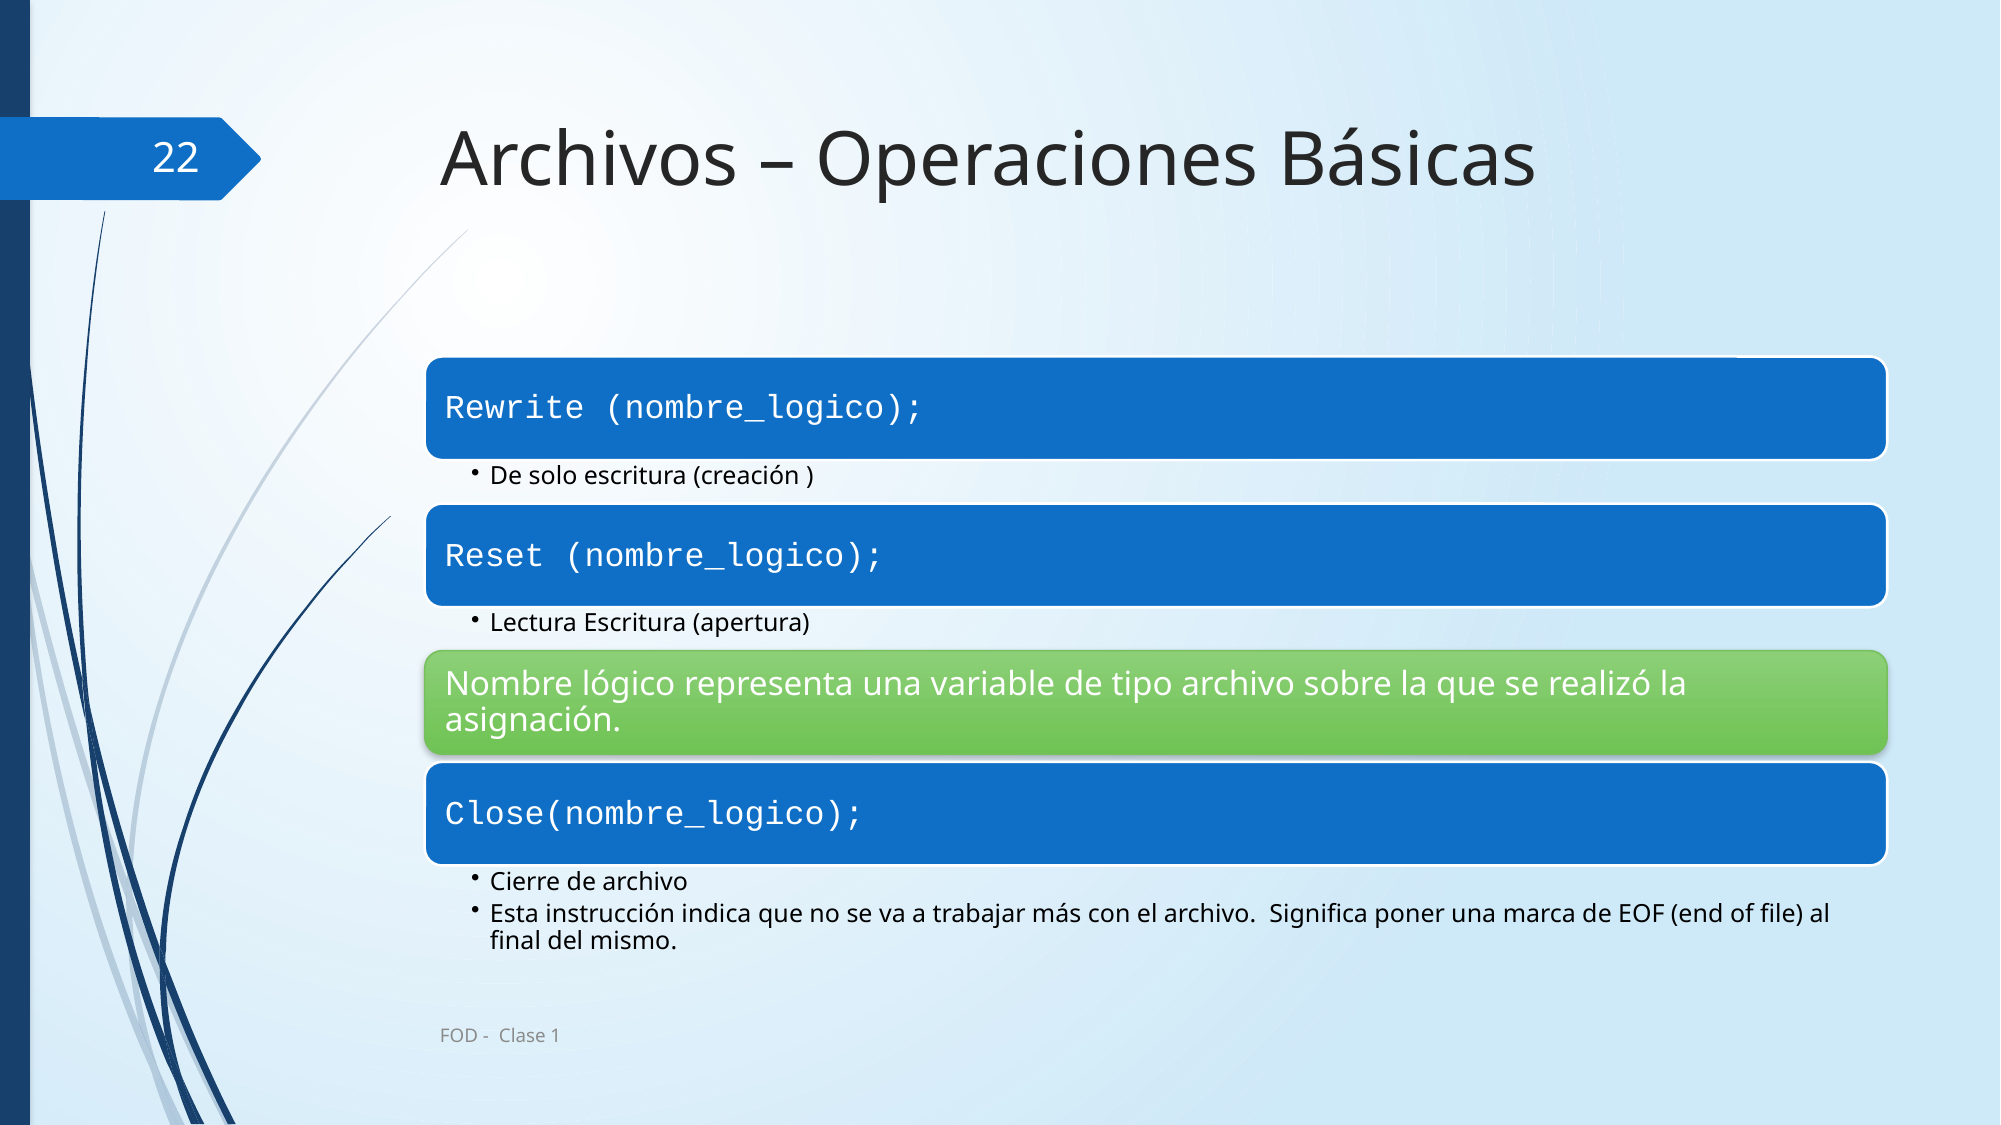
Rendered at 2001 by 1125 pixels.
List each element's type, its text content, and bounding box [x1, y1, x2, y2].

title Archivos – Operaciones Básicas [425, 102, 1888, 313]
slide_number 22 [87, 129, 216, 190]
footer FOD - Clase 1 [424, 1006, 1675, 1067]
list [424, 349, 1888, 971]
